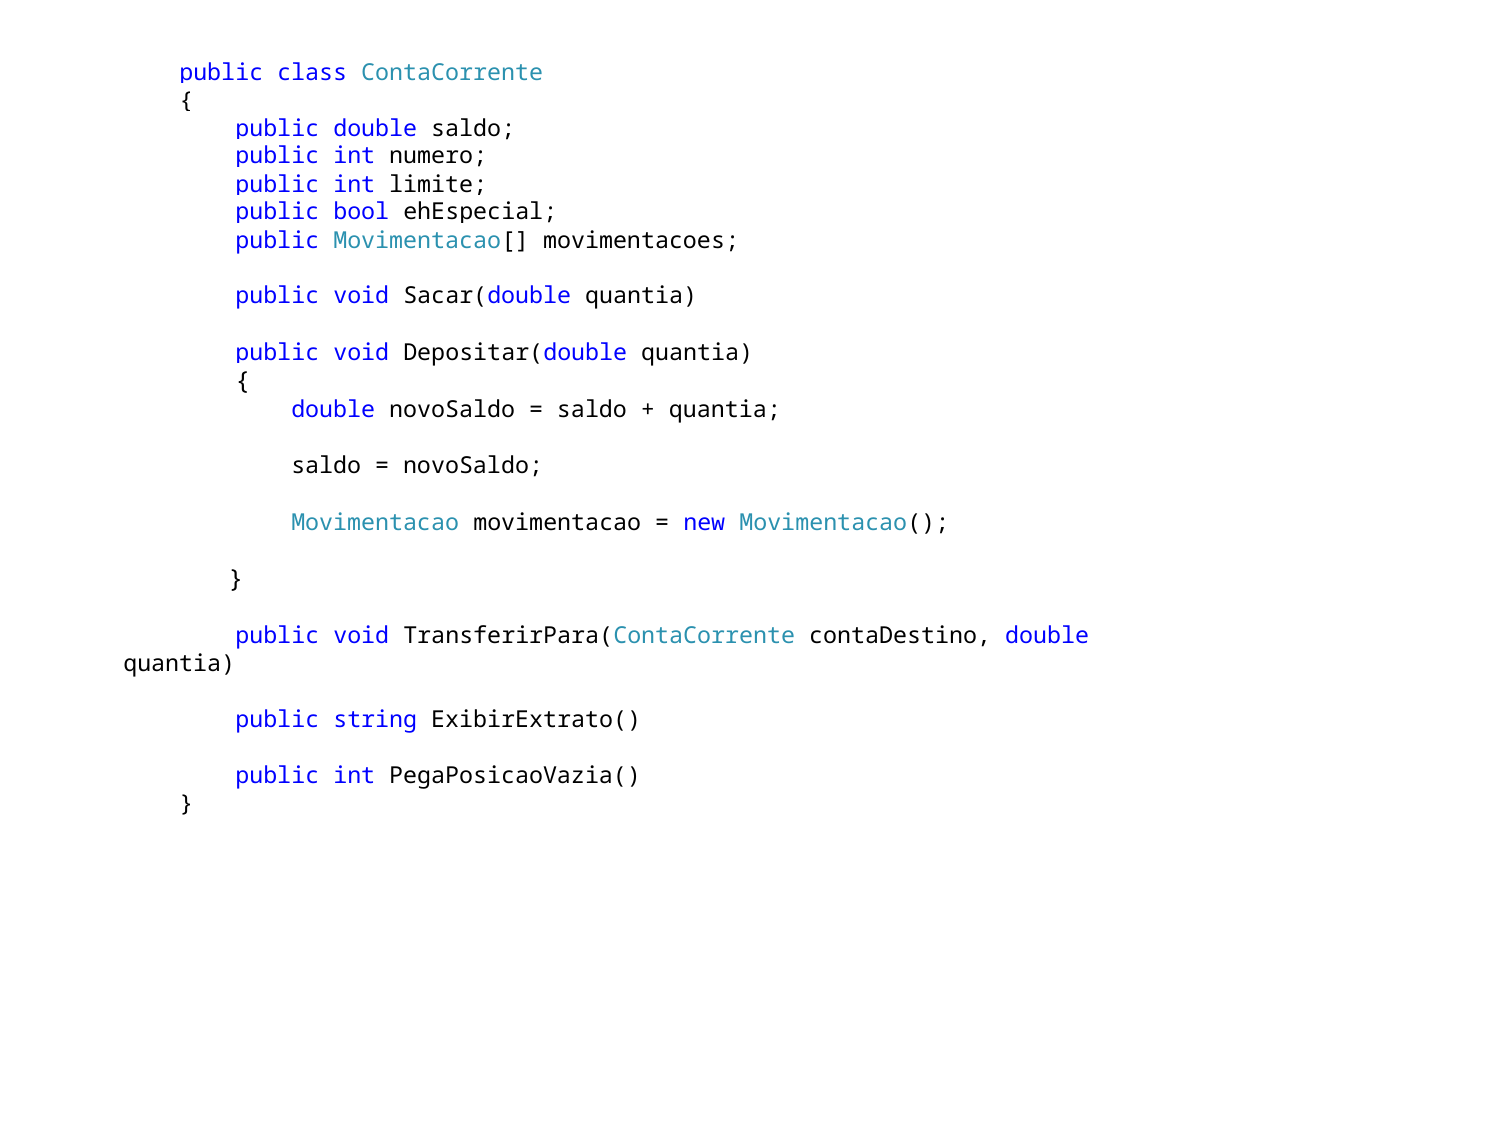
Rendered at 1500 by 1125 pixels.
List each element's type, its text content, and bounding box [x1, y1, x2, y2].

text_box public class ContaCorrente { public double saldo; public int numero; public int limite; public bool ehEspecial; public Movimentacao[] movimentacoes; public void Sacar(double quantia) public void Depositar(double quantia) { double novoSaldo = saldo + quantia; saldo = novoSaldo; Movimentacao movimentacao = new Movimentacao(); } public void TransferirPara(ContaCorrente contaDestino, double quantia) public string ExibirExtrato() public int PegaPosicaoVazia() } [108, 49, 1179, 824]
